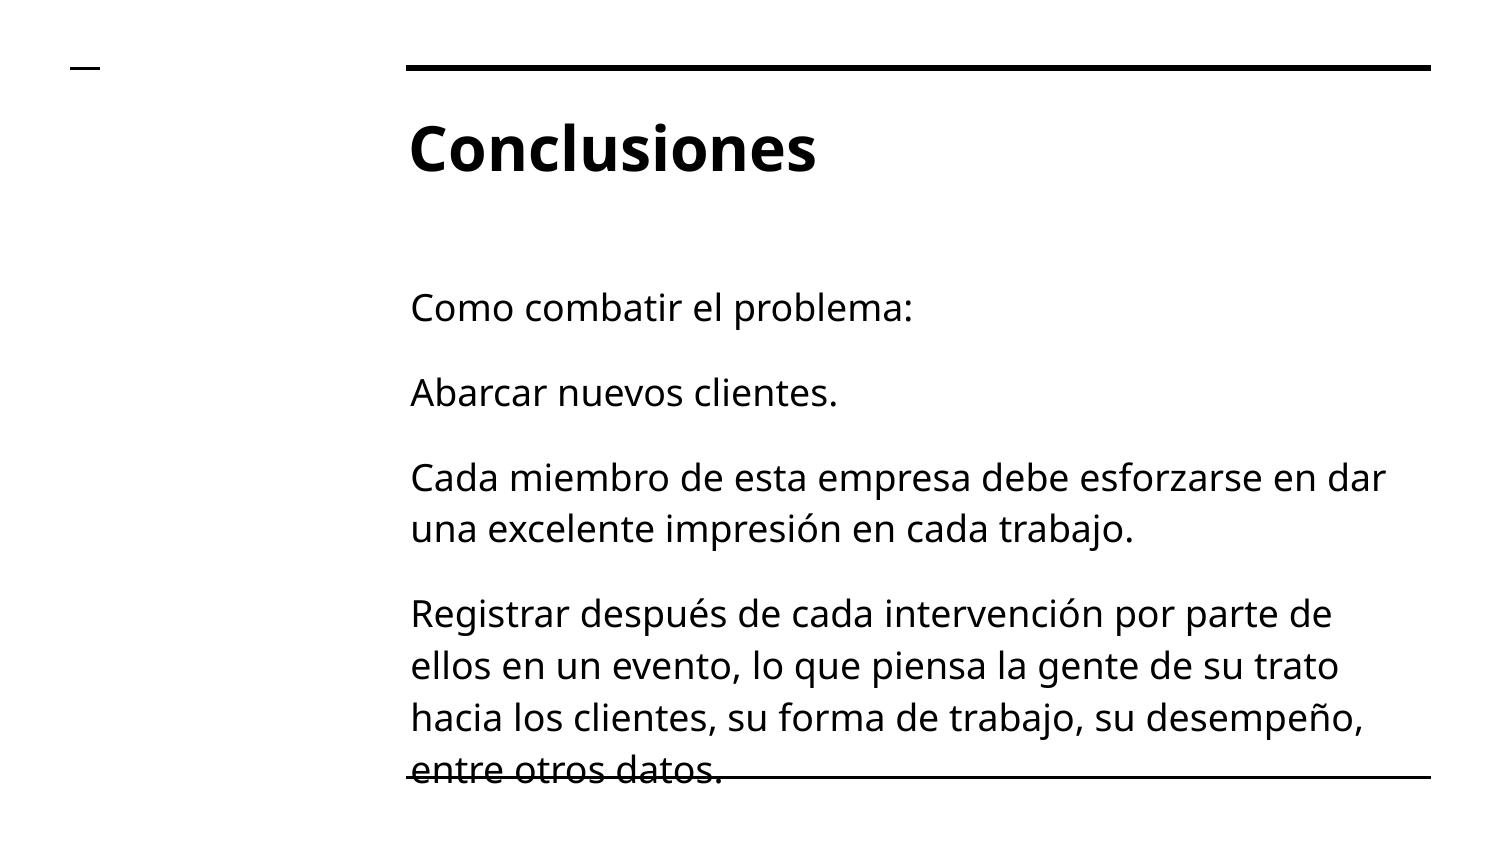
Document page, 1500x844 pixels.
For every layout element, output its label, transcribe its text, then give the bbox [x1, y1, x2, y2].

list Como combatir el problema: Abarcar nuevos clientes. Cada miembro de esta empresa debe esforzarse en dar una excelente impresión en cada trabajo. Registrar después de cada intervención por parte de ellos en un evento, lo que piensa la gente de su trato hacia los clientes, su forma de trabajo, su desempeño, entre otros datos. [395, 261, 1433, 755]
title Conclusiones [393, 94, 1431, 199]
